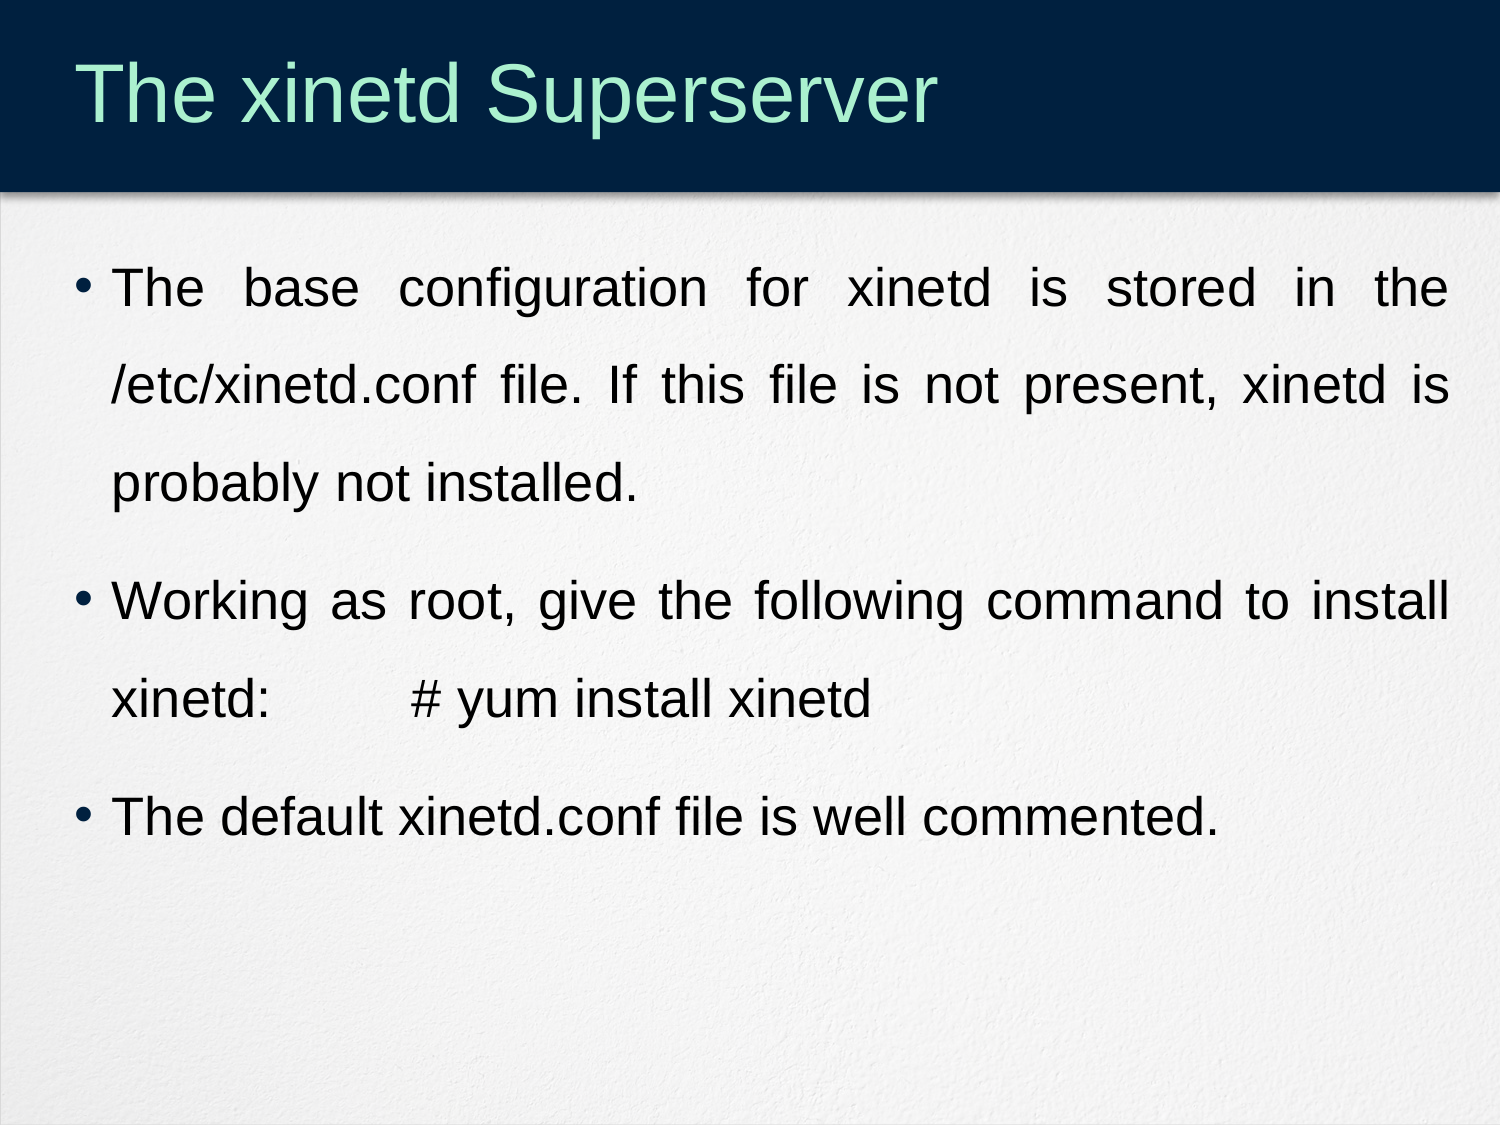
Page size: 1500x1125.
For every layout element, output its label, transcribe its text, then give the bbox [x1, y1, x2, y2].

title The xinetd Superserver [59, 0, 1500, 193]
list The base configuration for xinetd is stored in the /etc/xinetd.conf file. If this file is not present, xinetd is probably not installed. Working as root, give the following command to install xinetd: # yum install xinetd The default xinetd.conf file is well commented. [59, 212, 1468, 1099]
